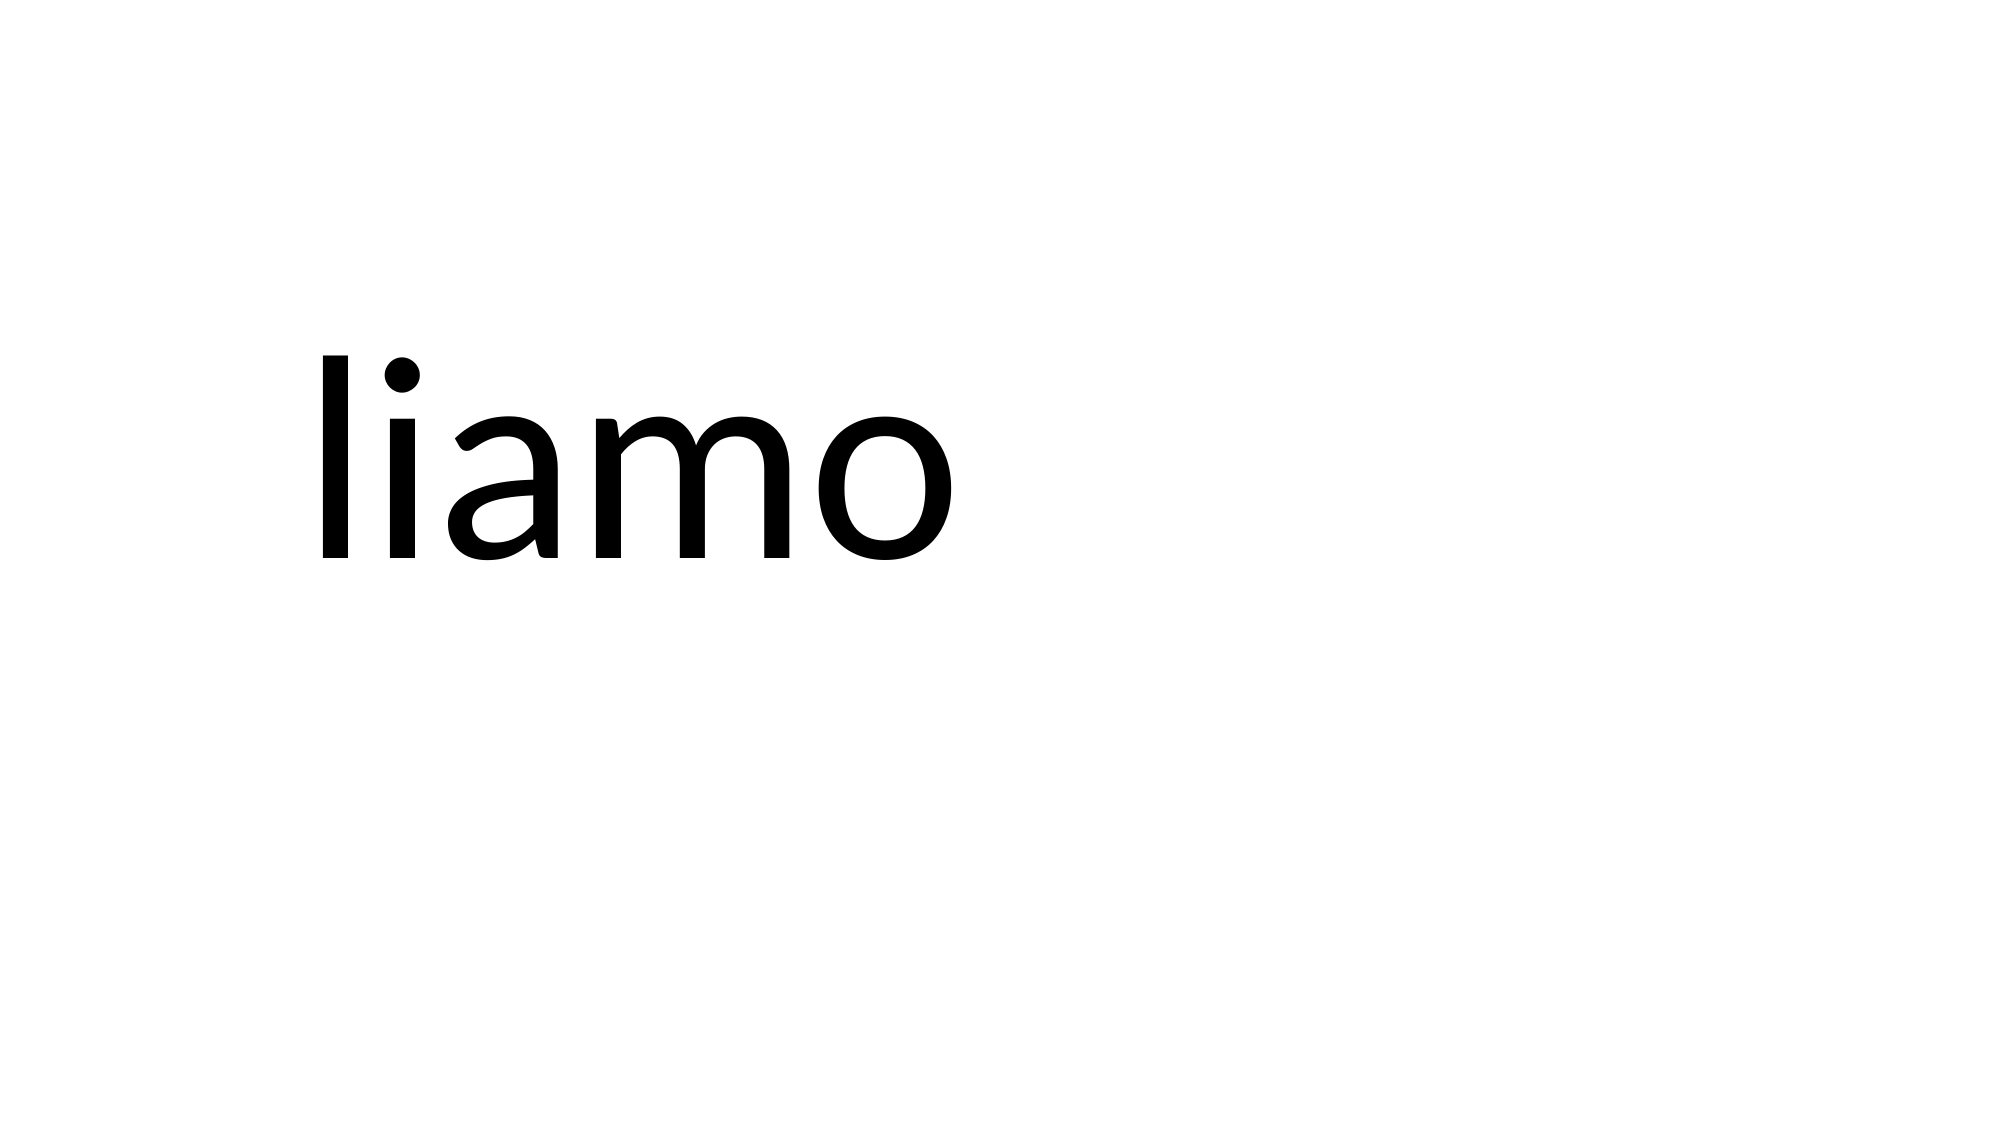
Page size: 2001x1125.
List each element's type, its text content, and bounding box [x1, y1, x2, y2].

list liamo [137, 299, 1863, 1014]
